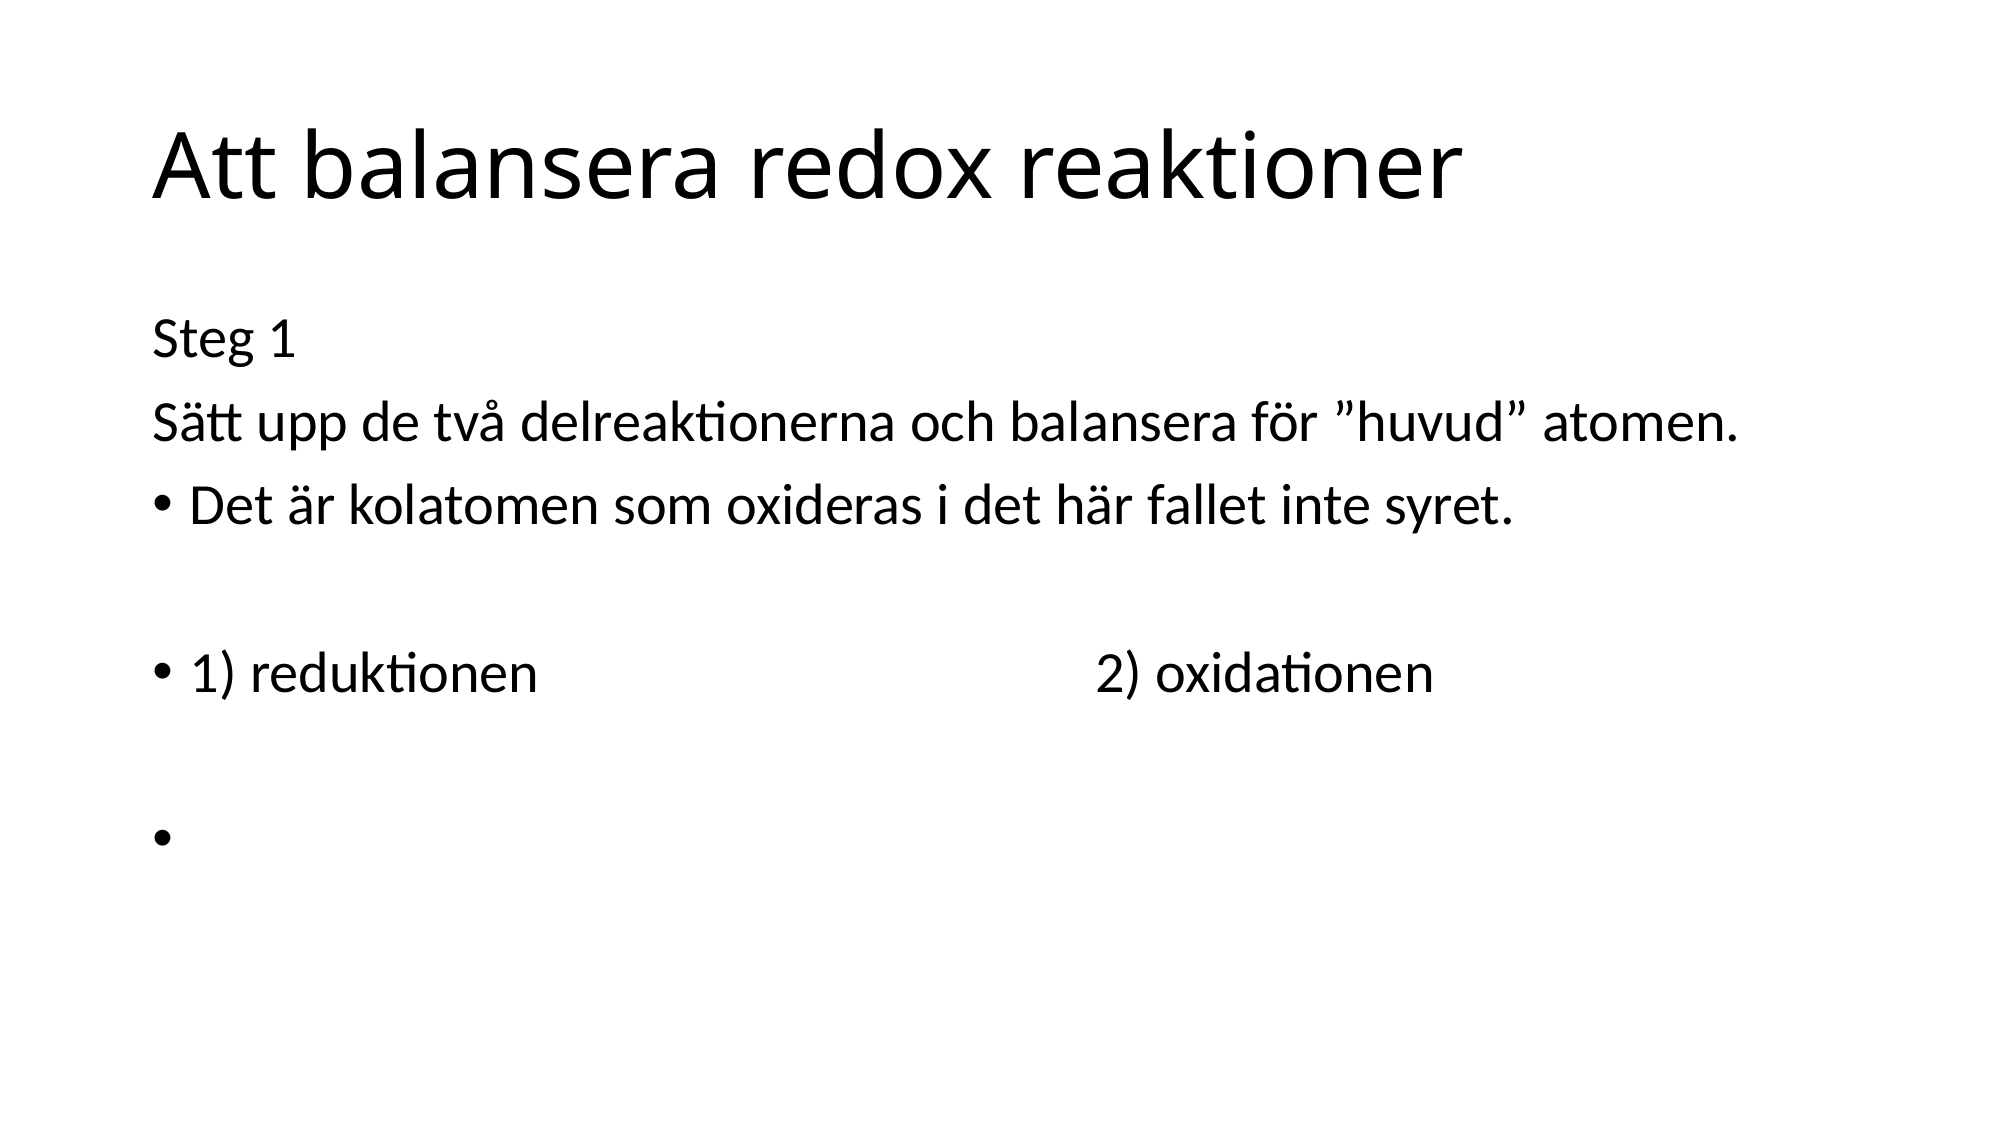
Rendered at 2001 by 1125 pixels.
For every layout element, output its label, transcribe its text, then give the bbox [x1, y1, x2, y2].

title Att balansera redox reaktioner [137, 59, 1863, 278]
